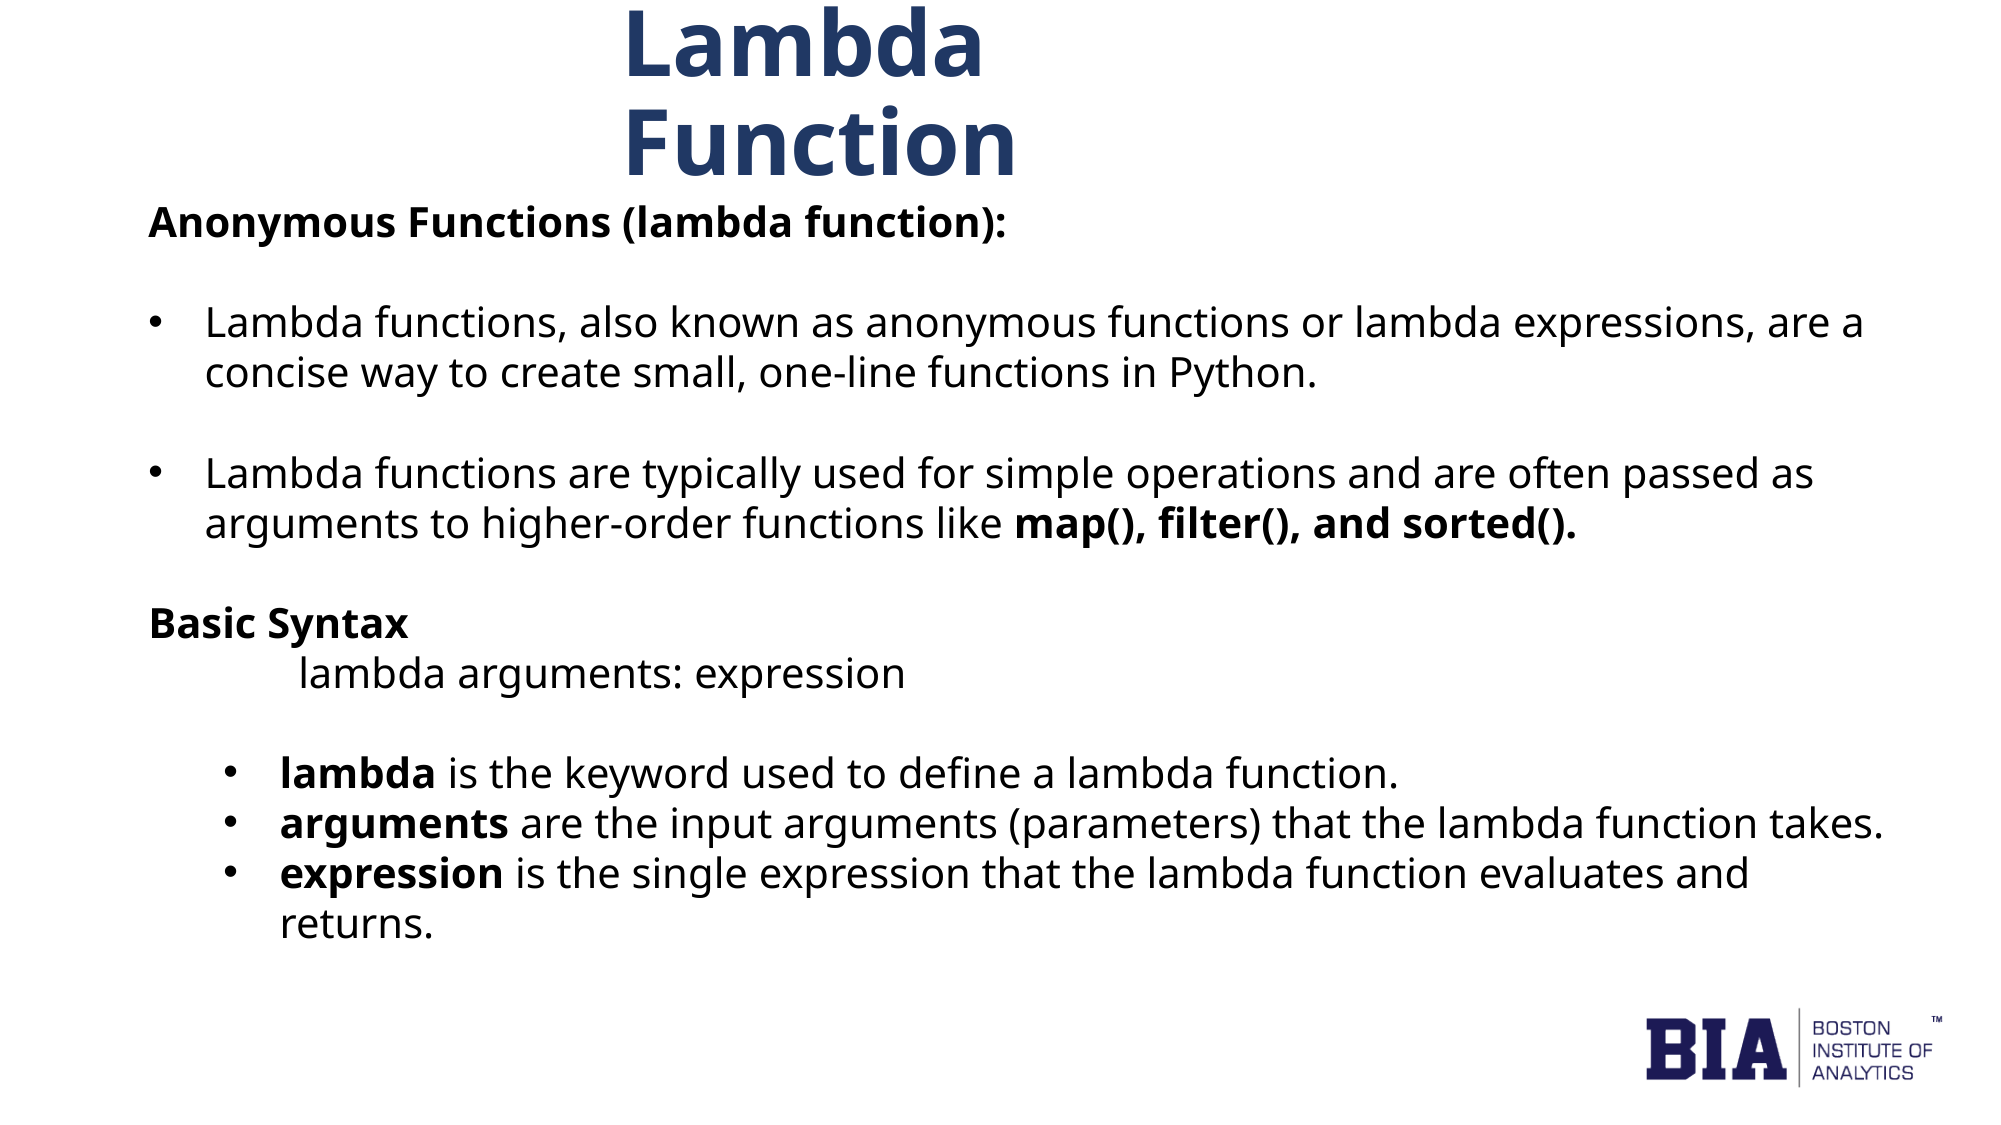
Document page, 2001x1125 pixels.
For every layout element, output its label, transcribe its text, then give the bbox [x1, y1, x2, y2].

picture [1624, 1000, 1957, 1095]
text_box Anonymous Functions (lambda function): Lambda functions, also known as anonymous functions or lambda expressions, are a concise way to create small, one-line functions in Python. Lambda functions are typically used for simple operations and are often passed as arguments to higher-order functions like map(), filter(), and sorted(). Basic Syntax lambda arguments: expression lambda is the keyword used to define a lambda function. arguments are the input arguments (parameters) that the lambda function takes. expression is the single expression that the lambda function evaluates and returns. [133, 188, 1911, 954]
text_box Lambda Function [619, 0, 1380, 188]
